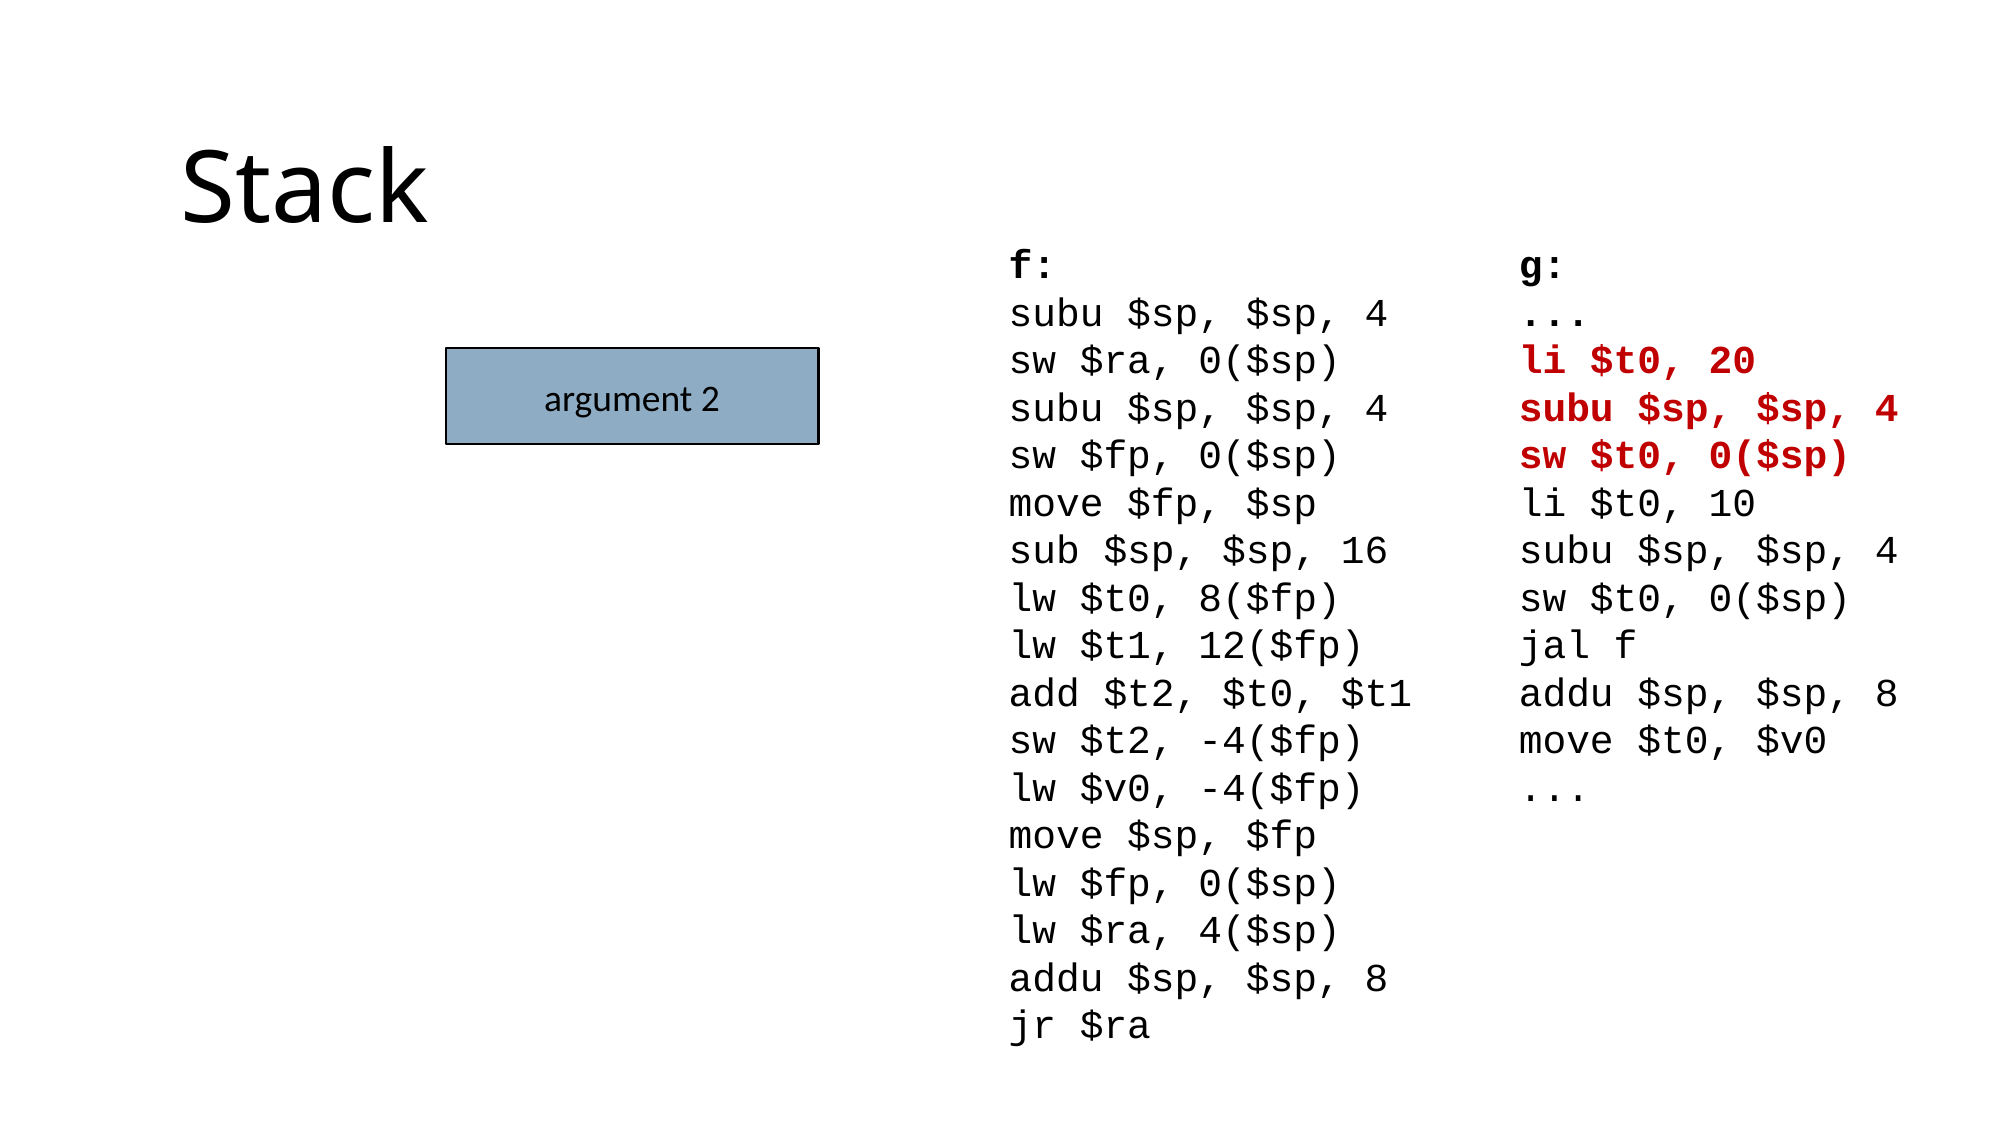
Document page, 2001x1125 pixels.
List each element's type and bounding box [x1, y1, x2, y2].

text_box [165, 114, 1992, 1054]
text_box [445, 347, 820, 445]
